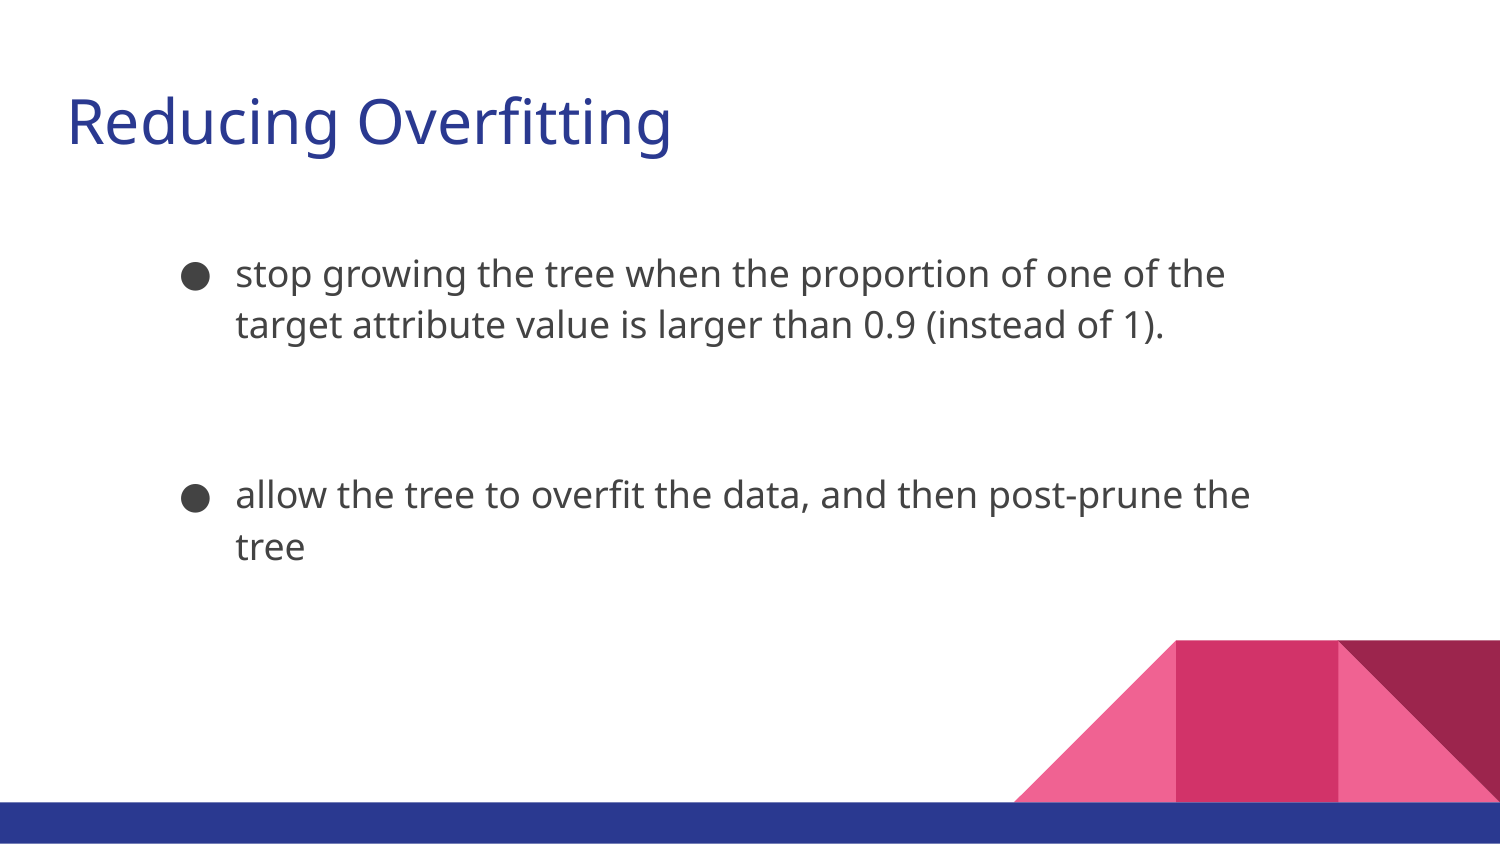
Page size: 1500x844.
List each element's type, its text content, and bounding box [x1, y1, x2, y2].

title Reducing Overfitting [51, 67, 1449, 167]
list stop growing the tree when the proportion of one of the target attribute value is larger than 0.9 (instead of 1). allow the tree to overfit the data, and then post-prune the tree [145, 227, 1313, 577]
